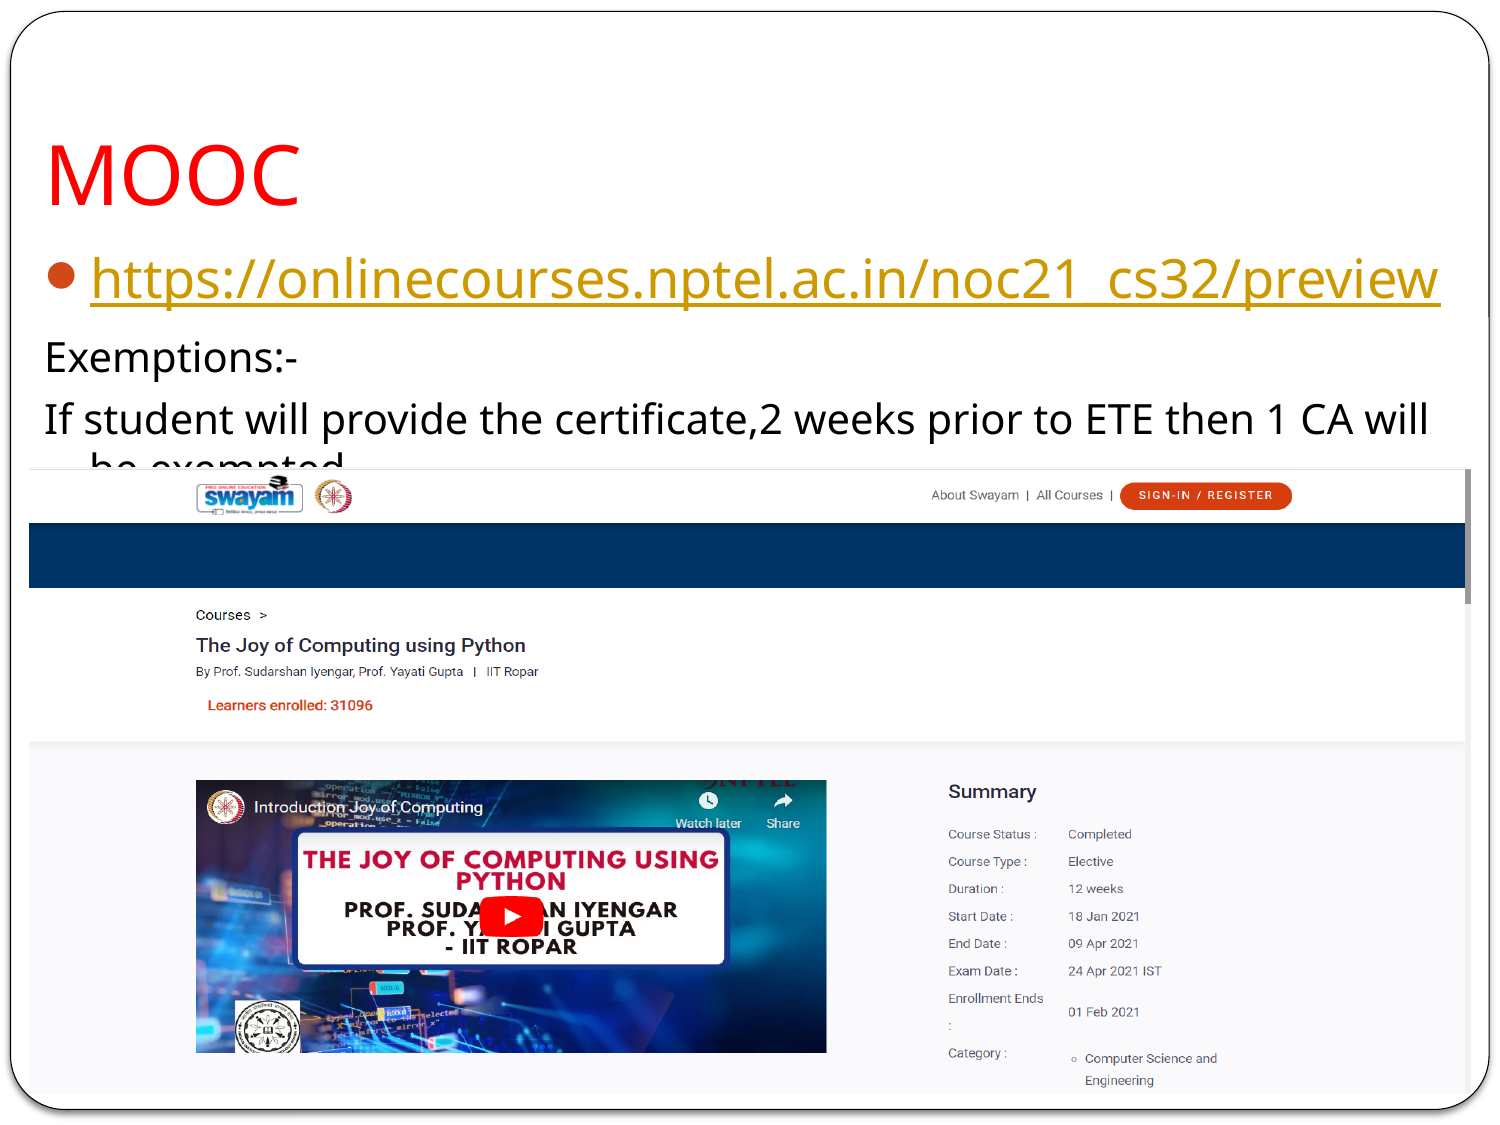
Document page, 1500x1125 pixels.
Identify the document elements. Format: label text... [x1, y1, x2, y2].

picture [29, 467, 1471, 1095]
list https://onlinecourses.nptel.ac.in/noc21_cs32/preview Exemptions:- If student will provide the certificate,2 weeks prior to ETE then 1 CA will be exempted. [29, 237, 1471, 467]
title MOOC [29, 50, 1305, 237]
